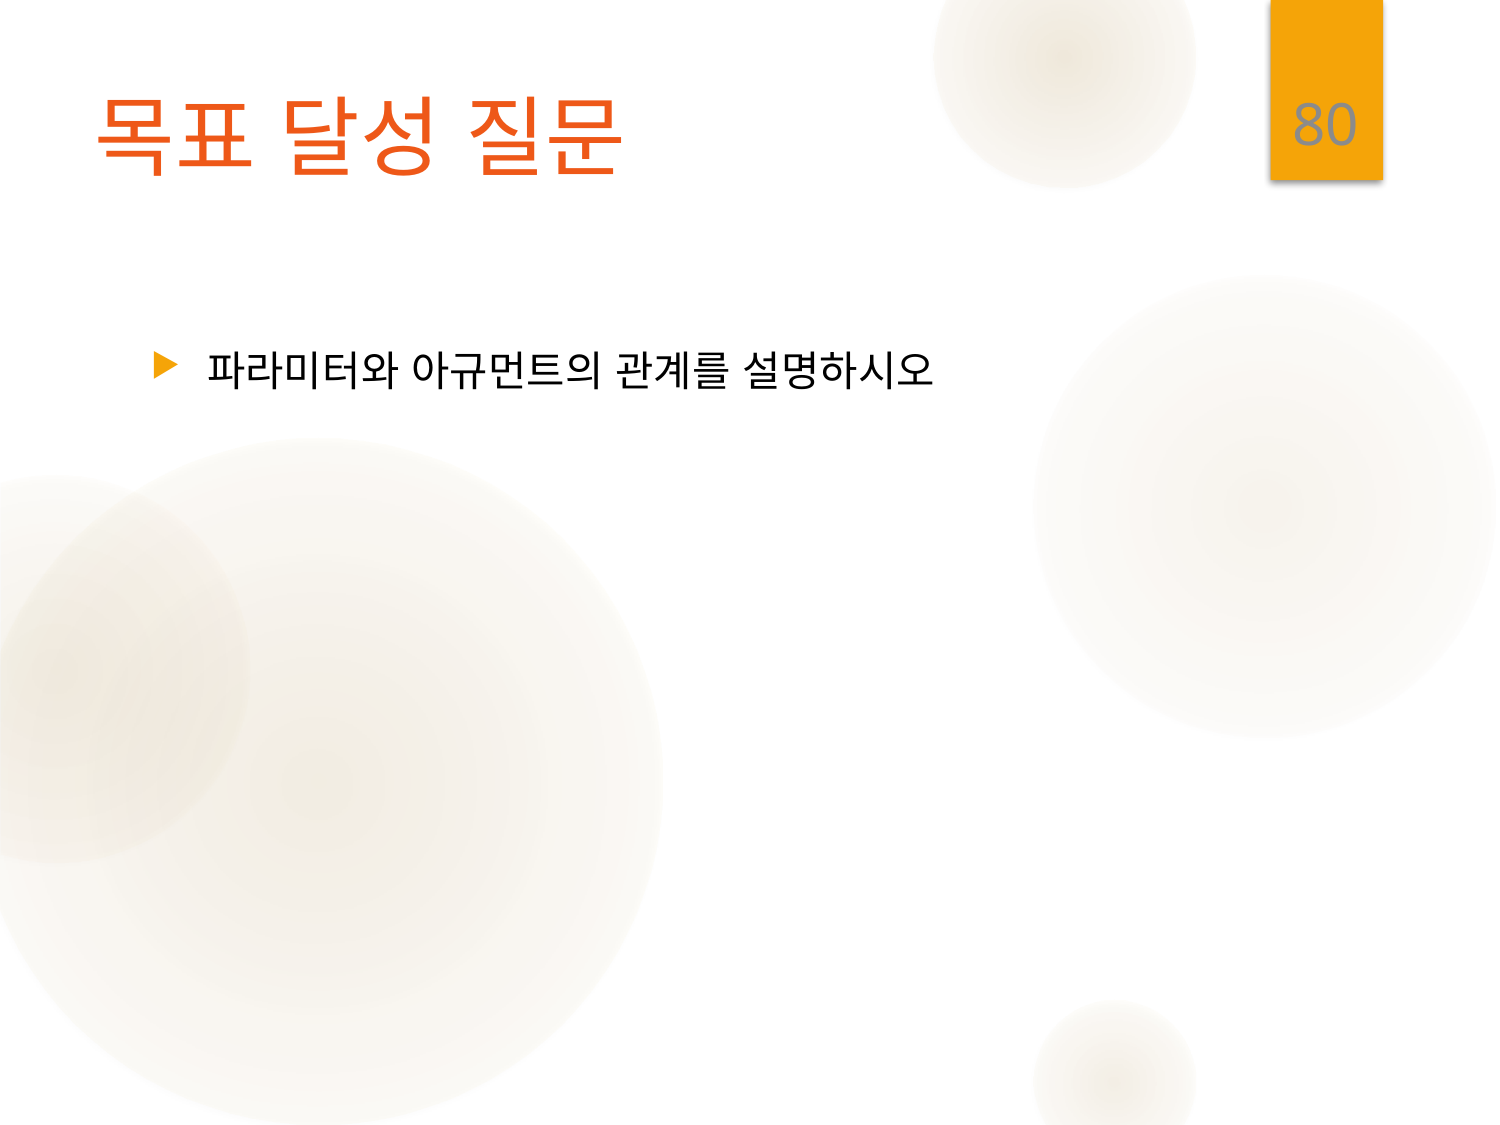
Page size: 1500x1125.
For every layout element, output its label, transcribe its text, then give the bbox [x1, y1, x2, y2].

slide_number 80 [1273, 48, 1378, 175]
list 파라미터와 아규먼트의 관계를 설명하시오 [135, 336, 1237, 1025]
title 목표 달성 질문 [79, 74, 1237, 304]
